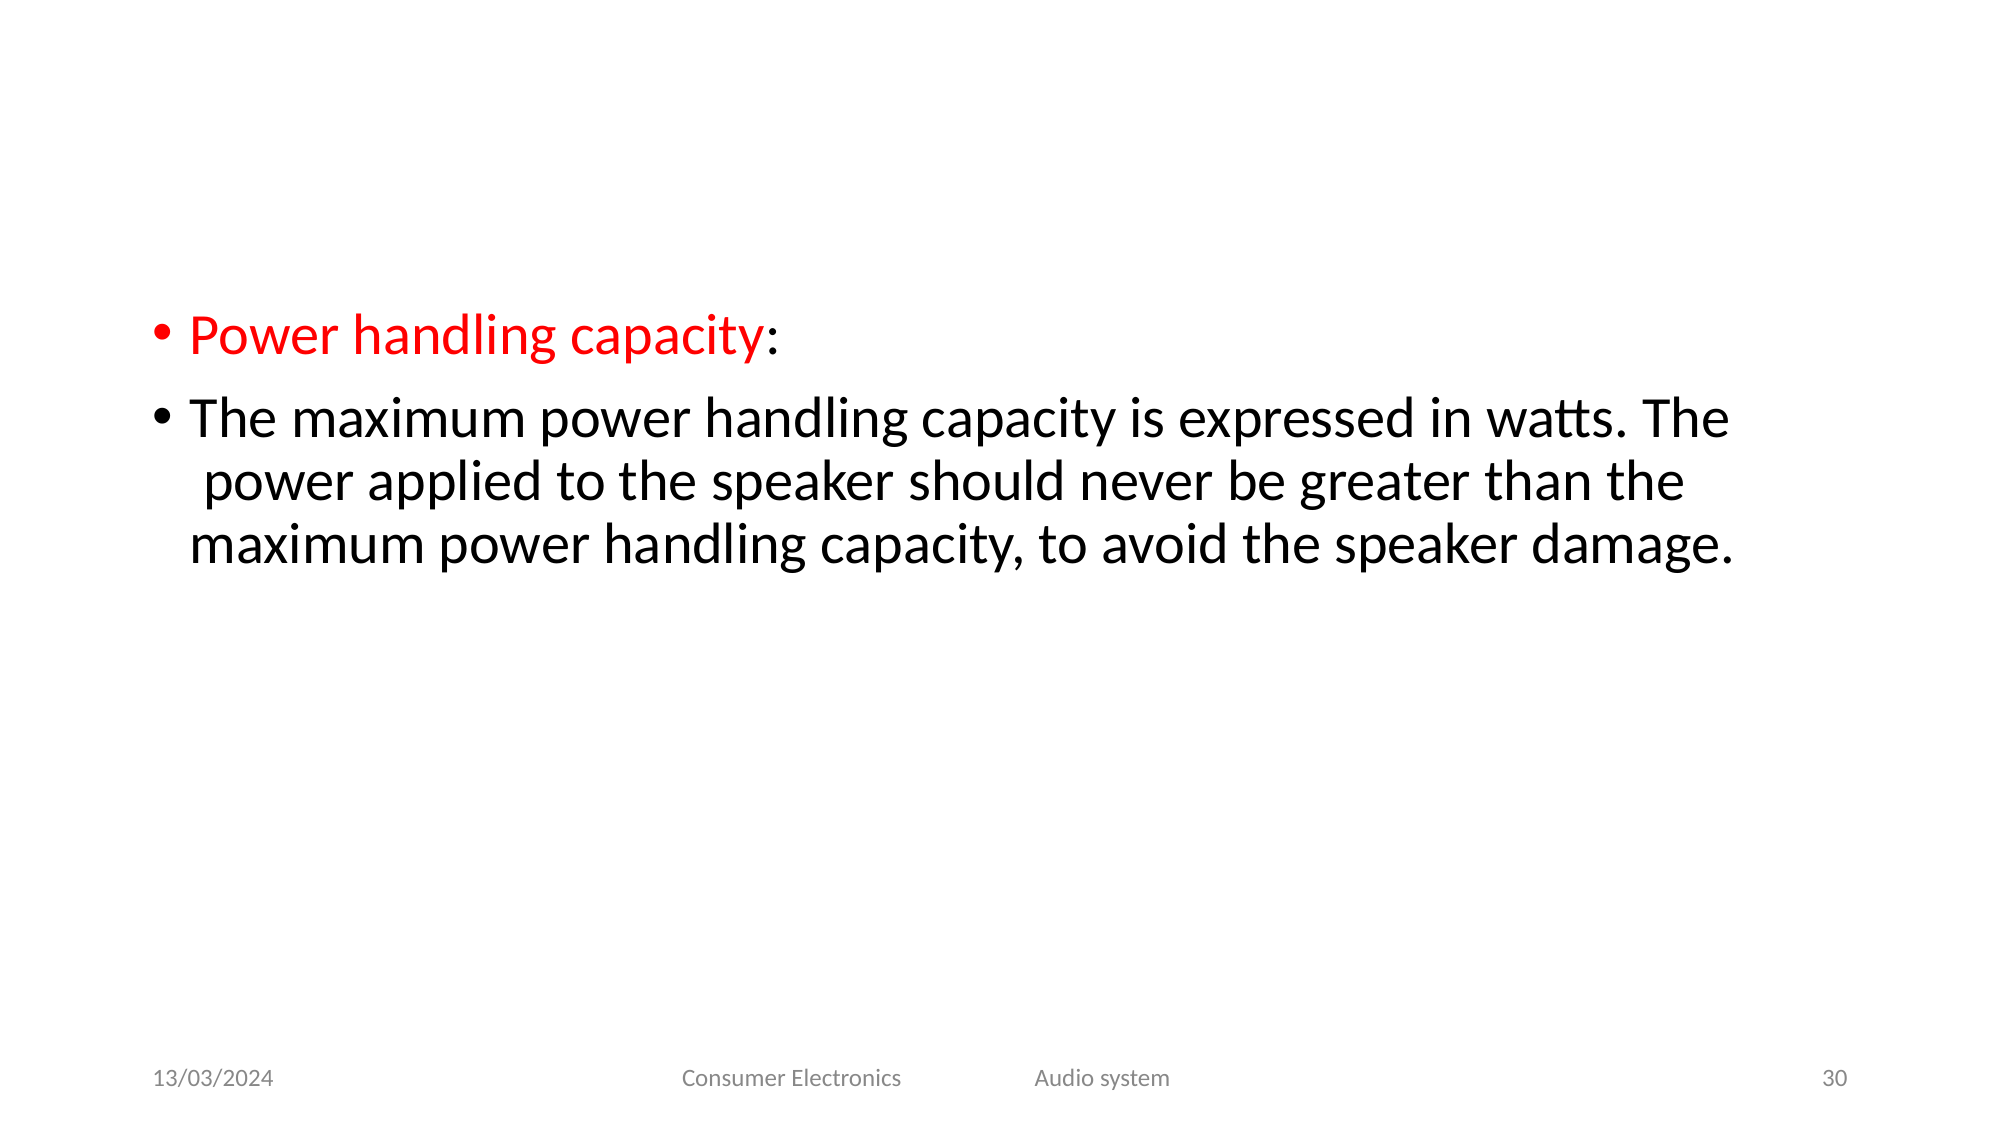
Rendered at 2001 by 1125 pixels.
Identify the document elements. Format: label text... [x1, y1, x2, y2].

text_box Consumer Electronics [680, 1060, 1009, 1092]
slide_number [150, 1060, 276, 1125]
slide_number 30 [1815, 1060, 1854, 1125]
footer Audio system [1032, 1060, 1320, 1125]
text_box Power handling capacity: The maximum power handling capacity is expressed in watts. The power applied to the speaker should never be greater than the maximum power handling capacity, to avoid the speaker damage. [150, 280, 1740, 576]
